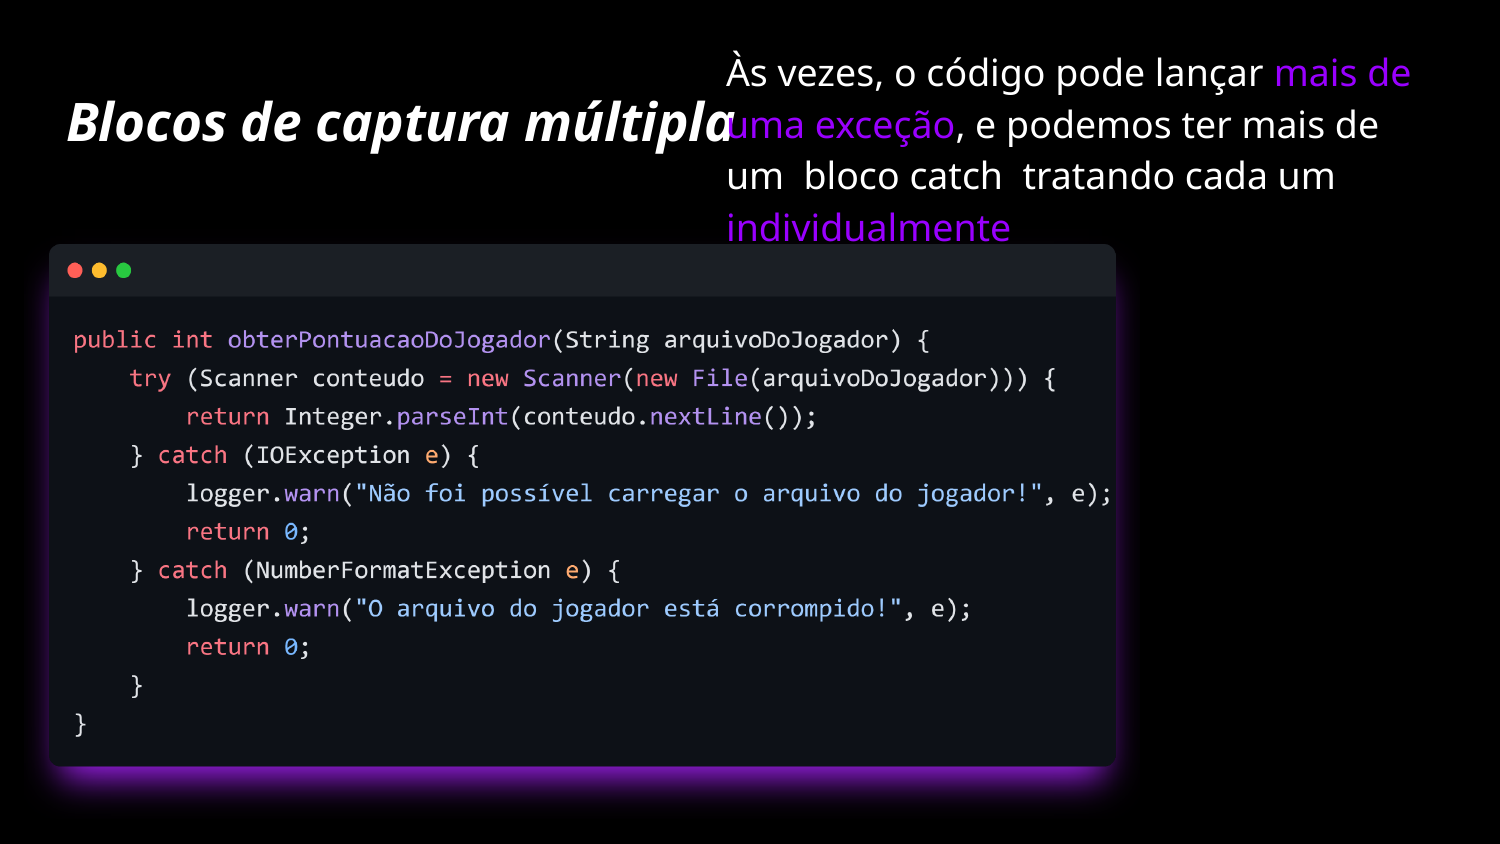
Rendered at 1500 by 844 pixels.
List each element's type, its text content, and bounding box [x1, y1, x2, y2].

title Blocos de captura múltipla [51, 72, 711, 167]
text_box Às vezes, o código pode lançar mais de uma exceção, e podemos ter mais de um bloco catch tratando cada um individualmente [711, 27, 1456, 265]
picture [24, 191, 1140, 819]
